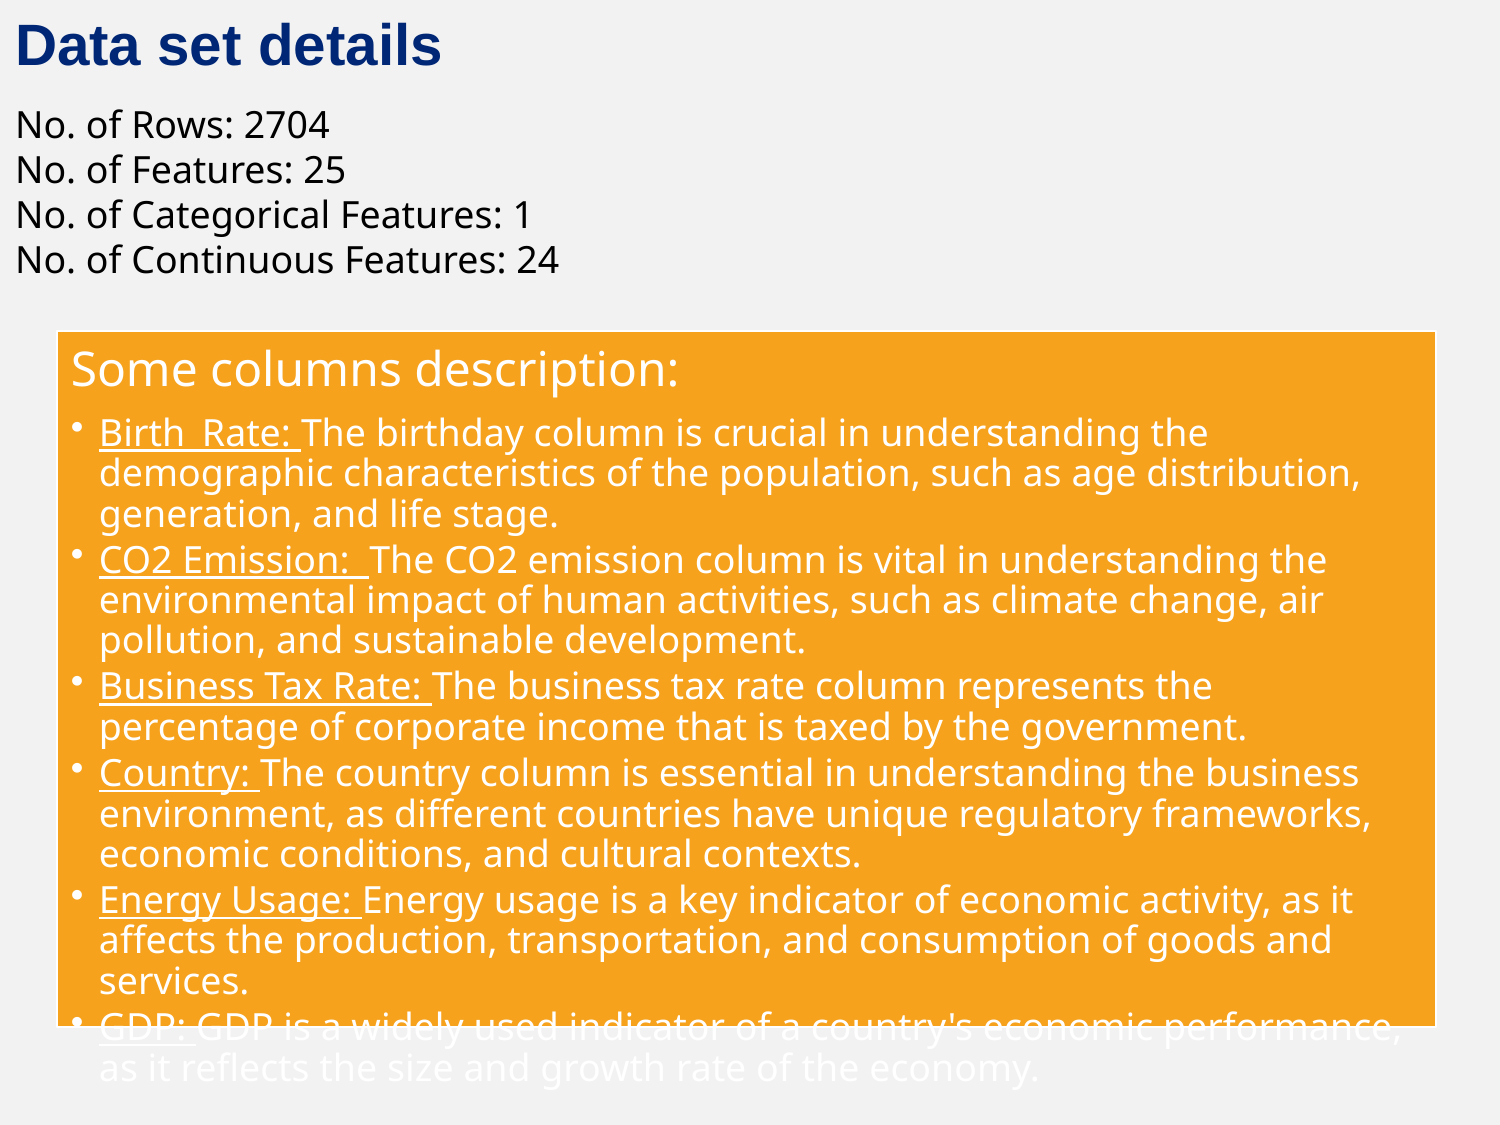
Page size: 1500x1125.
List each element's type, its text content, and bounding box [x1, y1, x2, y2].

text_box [18, 330, 1474, 1028]
text_box [30, 153, 919, 205]
text_box Data set details [0, 0, 496, 85]
text_box No. of Rows: 2704 No. of Features: 25 No. of Categorical Features: 1 No. of Continuous Features: 24 [0, 93, 889, 289]
